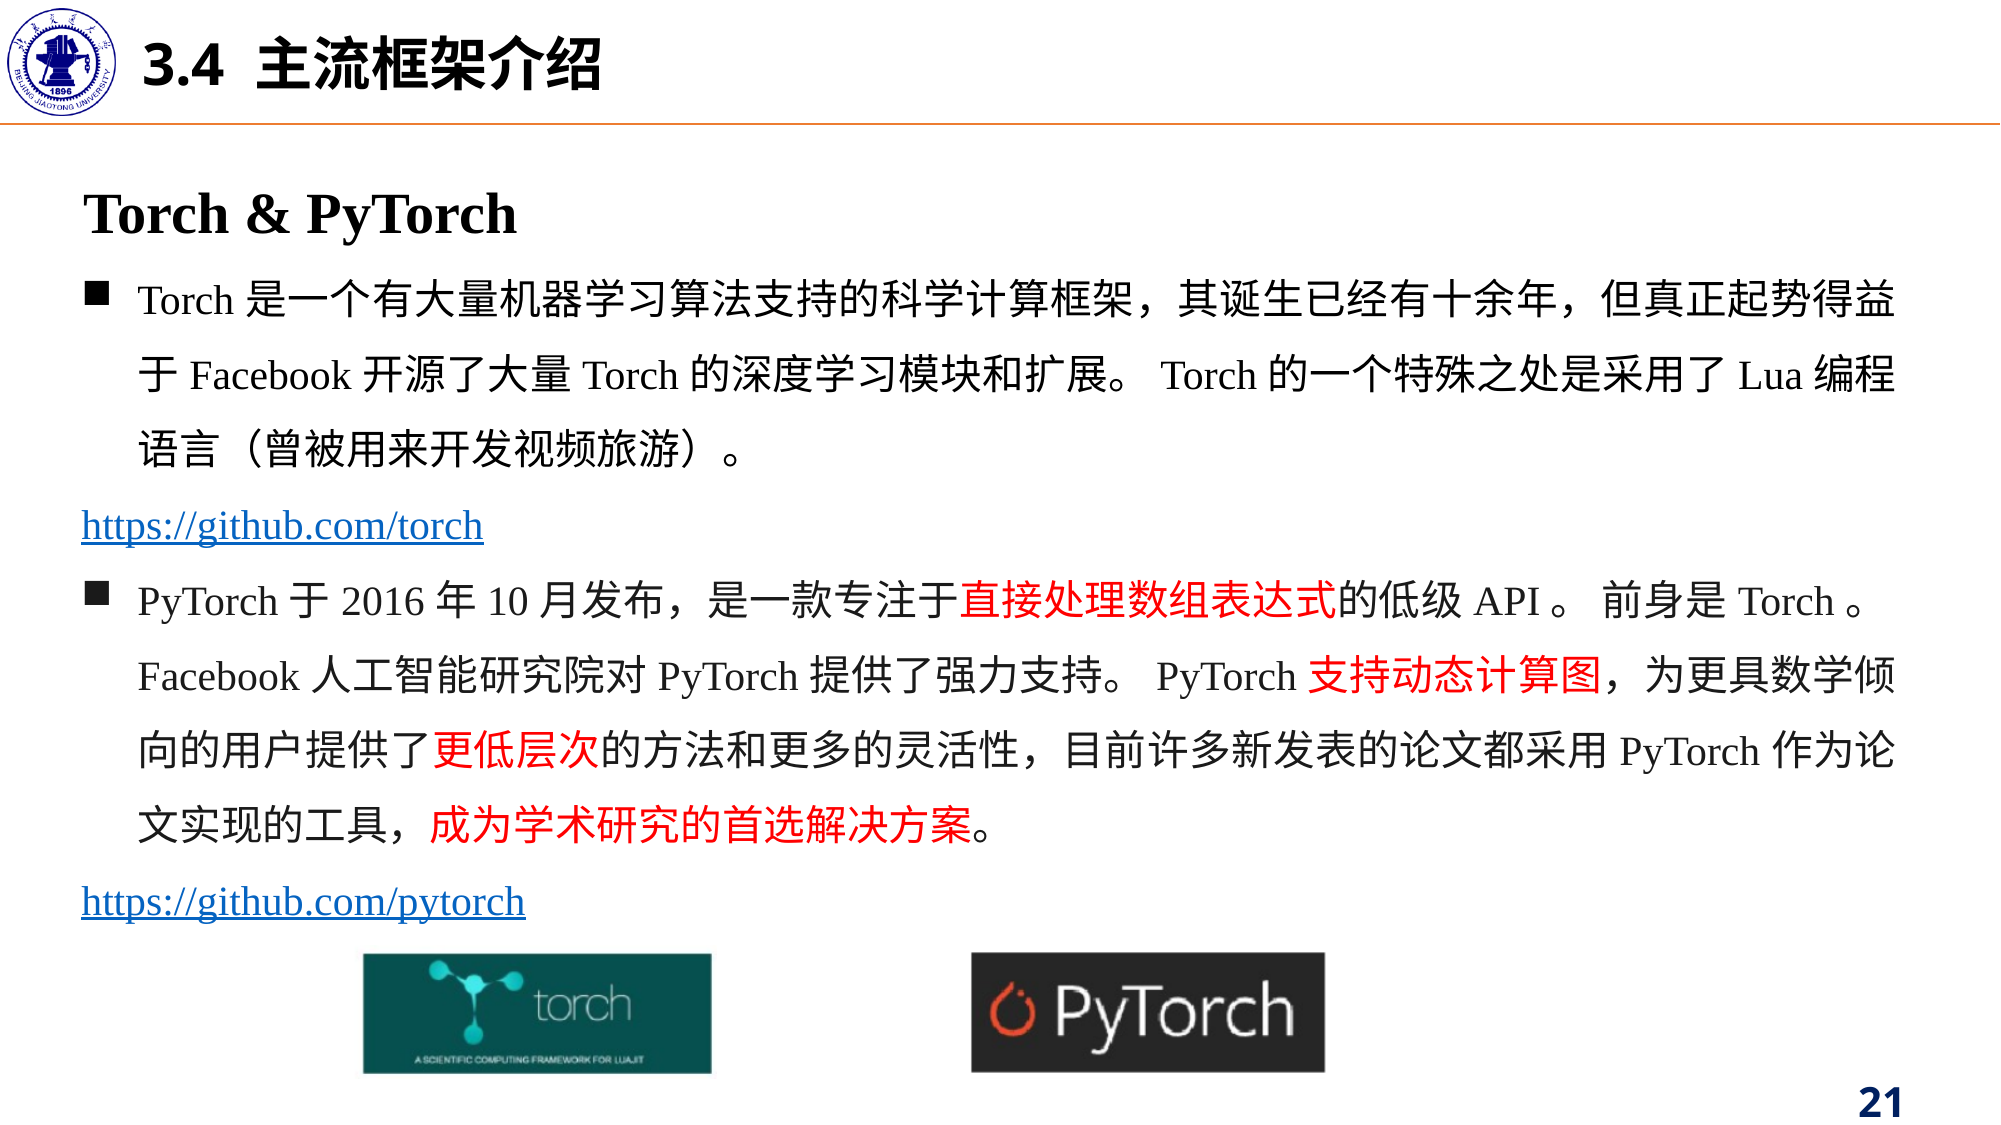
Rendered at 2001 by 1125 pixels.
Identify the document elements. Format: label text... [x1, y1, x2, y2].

text_box Torch & PyTorch [69, 132, 533, 241]
text_box 3.4 主流框架介绍 [127, 19, 1958, 105]
text_box Torch是一个有大量机器学习算法支持的科学计算框架，其诞生已经有十余年，但真正起势得益于Facebook开源了大量Torch的深度学习模块和扩展。Torch的一个特殊之处是采用了Lua编程语言（曾被用来开发视频旅游）。 https://github.com/torch PyTorch于2016年10月发布，是一款专注于直接处理数组表达式的低级API。 前身是Torch。Facebook人工智能研究院对PyTorch提供了强力支持。PyTorch支持动态计算图，为更具数学倾向的用户提供了更低层次的方法和更多的灵活性，目前许多新发表的论文都采用PyTorch作为论文实现的工具，成为学术研究的首选解决方案。 https://github.com/pytorch [66, 241, 1912, 931]
picture [353, 945, 717, 1079]
picture [959, 945, 1333, 1079]
picture [7, 8, 116, 116]
